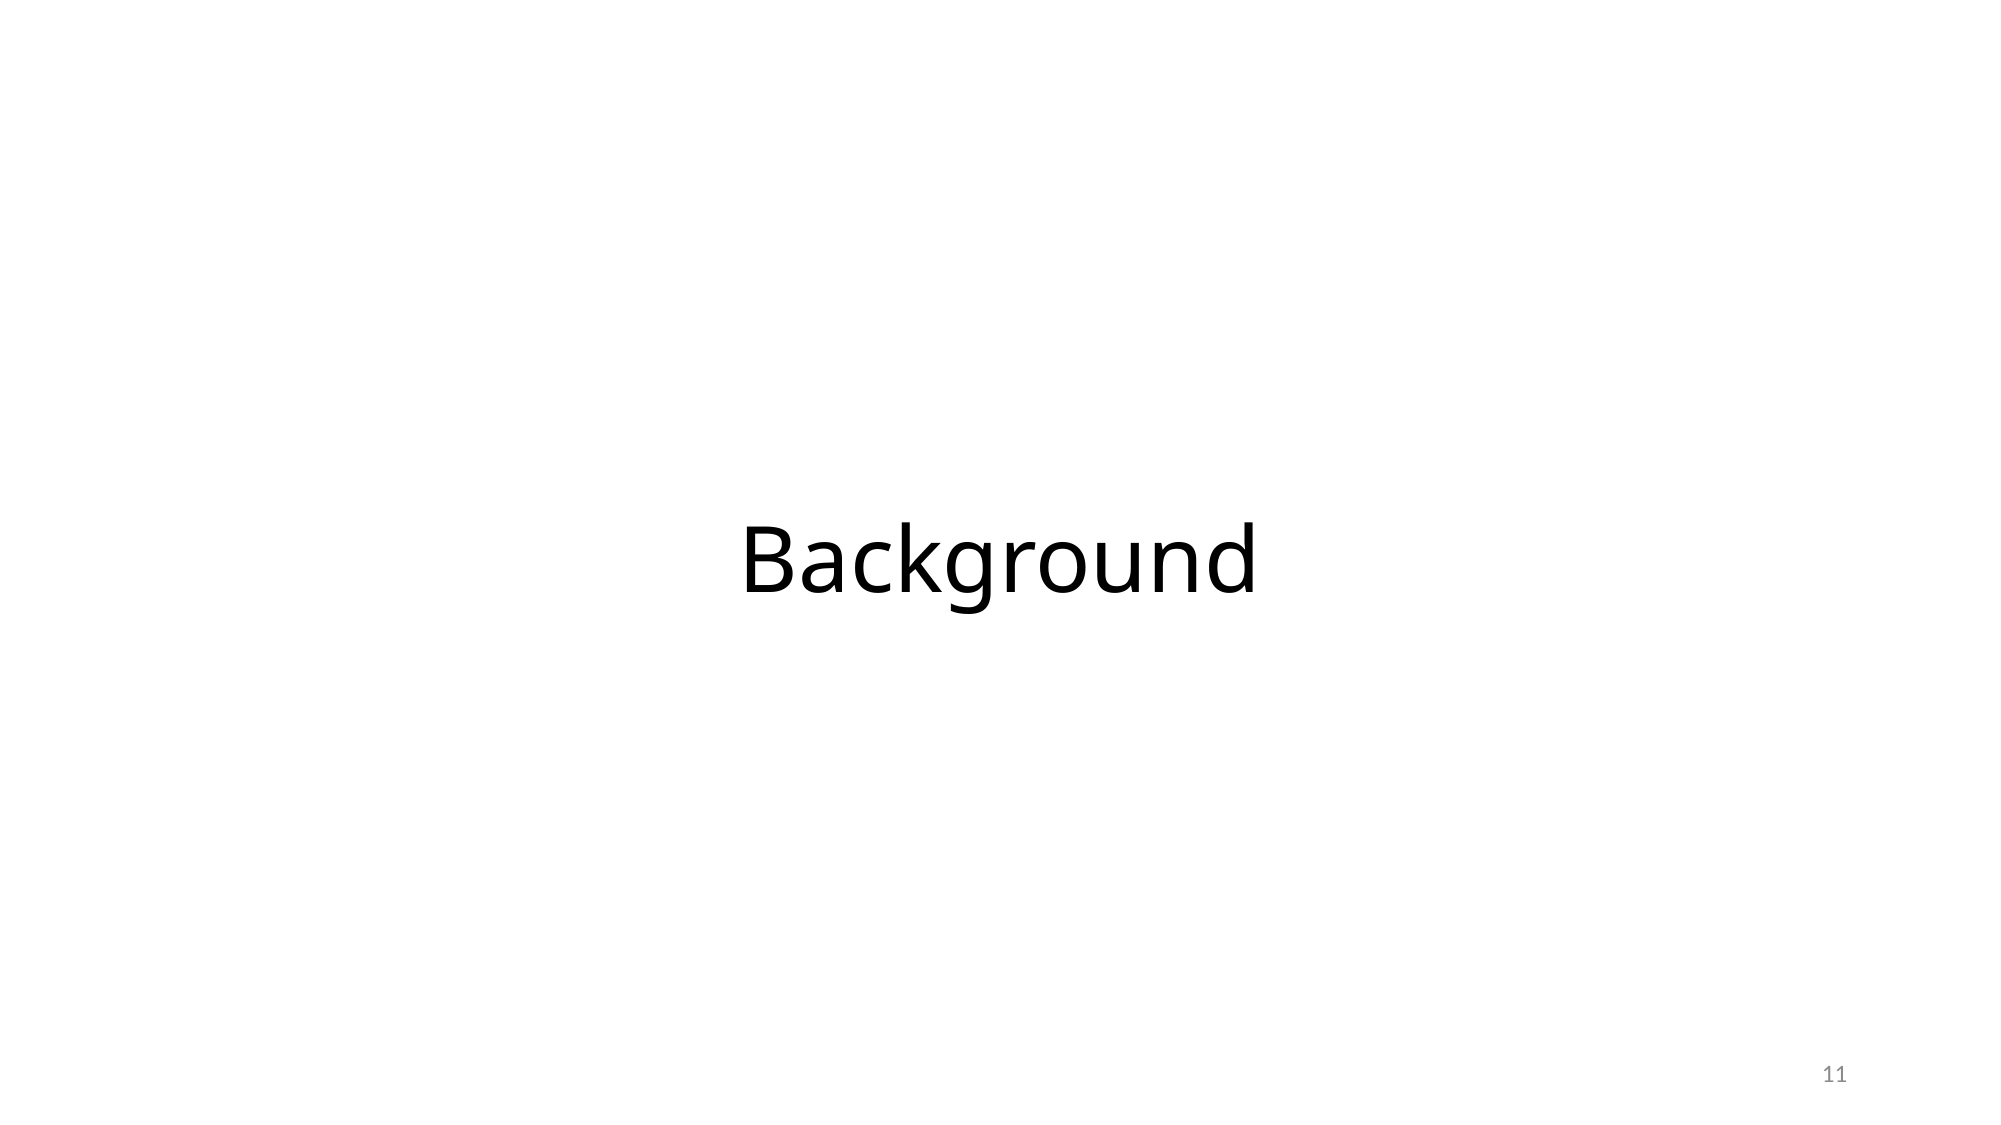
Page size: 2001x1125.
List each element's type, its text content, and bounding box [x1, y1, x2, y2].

title Background [0, 0, 2000, 1125]
slide_number 11 [1412, 1042, 1863, 1103]
